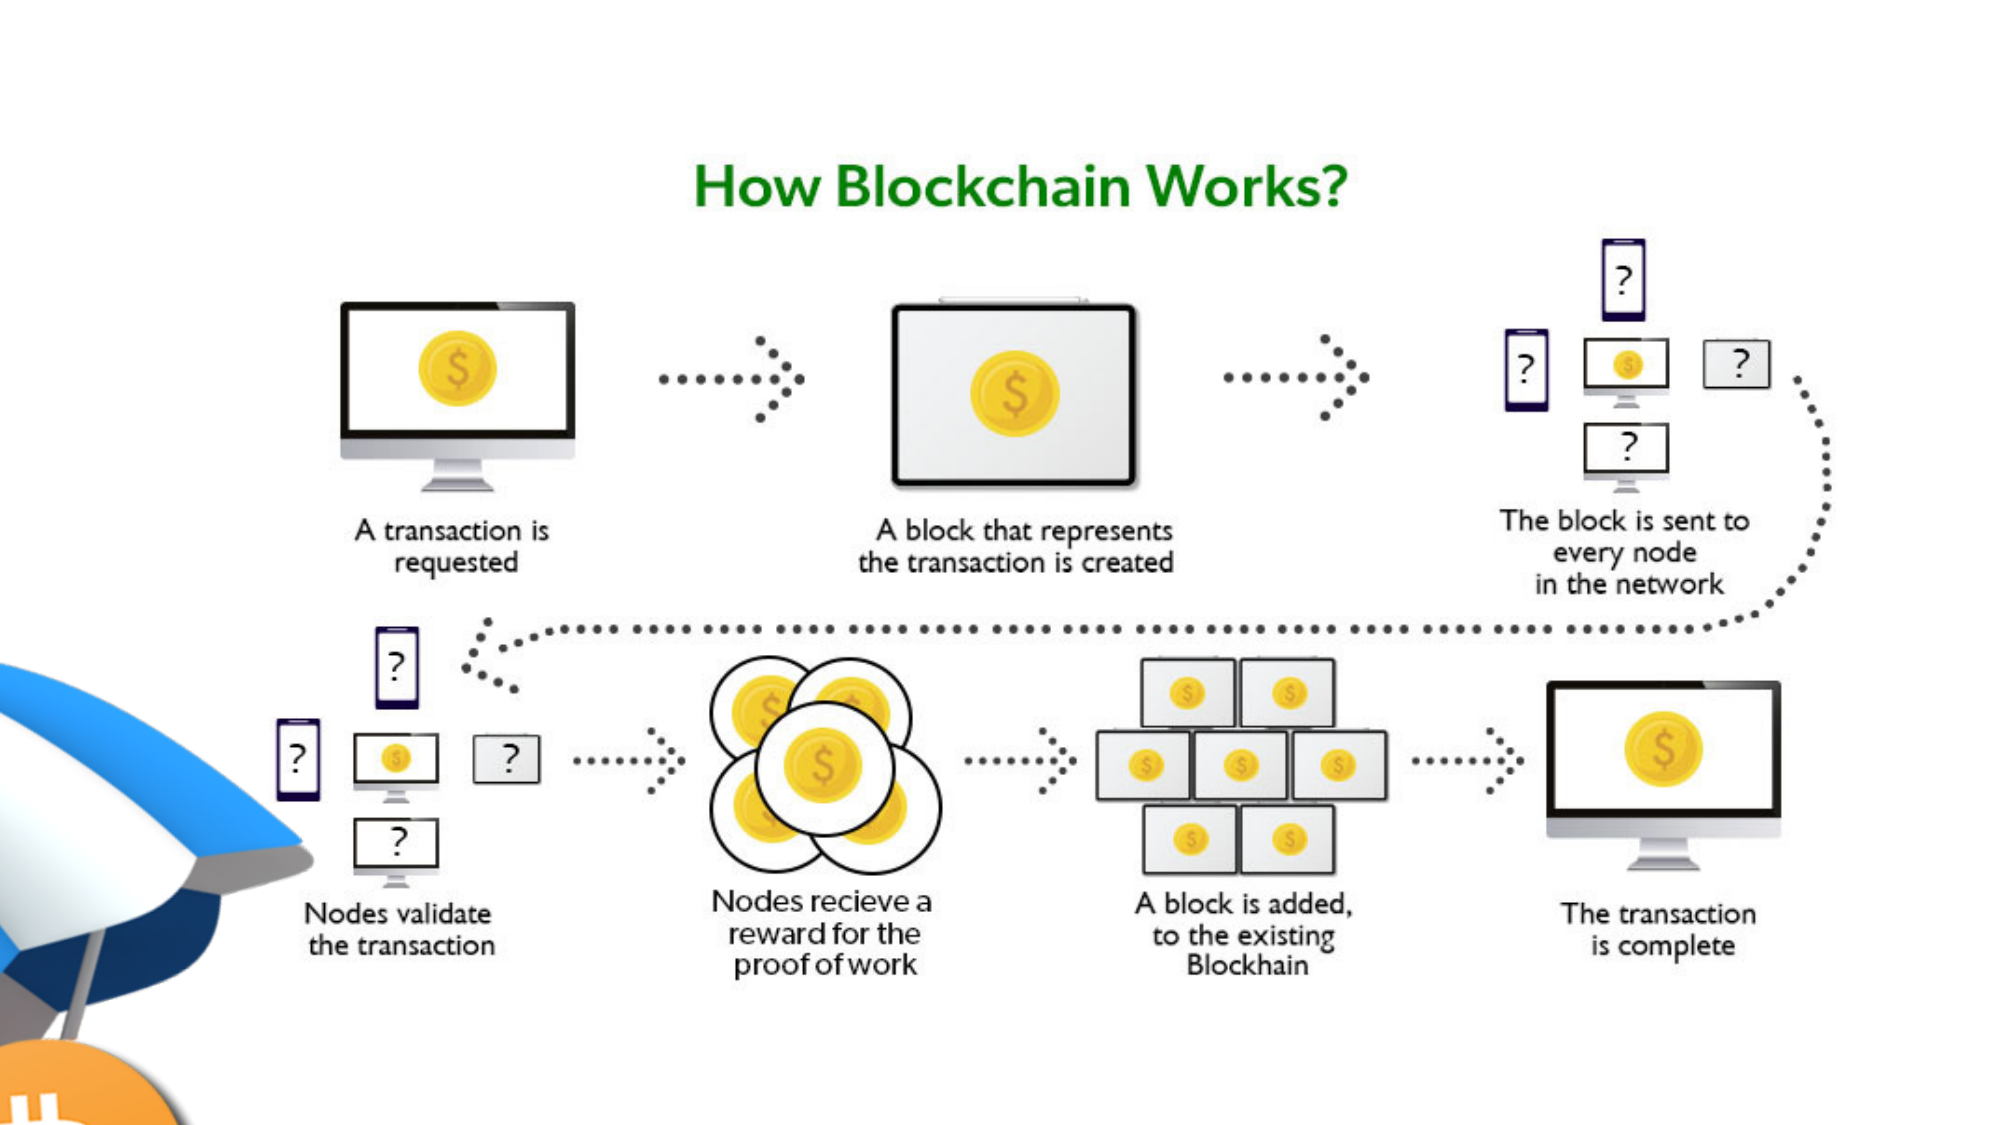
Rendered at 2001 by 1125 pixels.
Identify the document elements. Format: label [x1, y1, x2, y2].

picture [0, 111, 1955, 1125]
